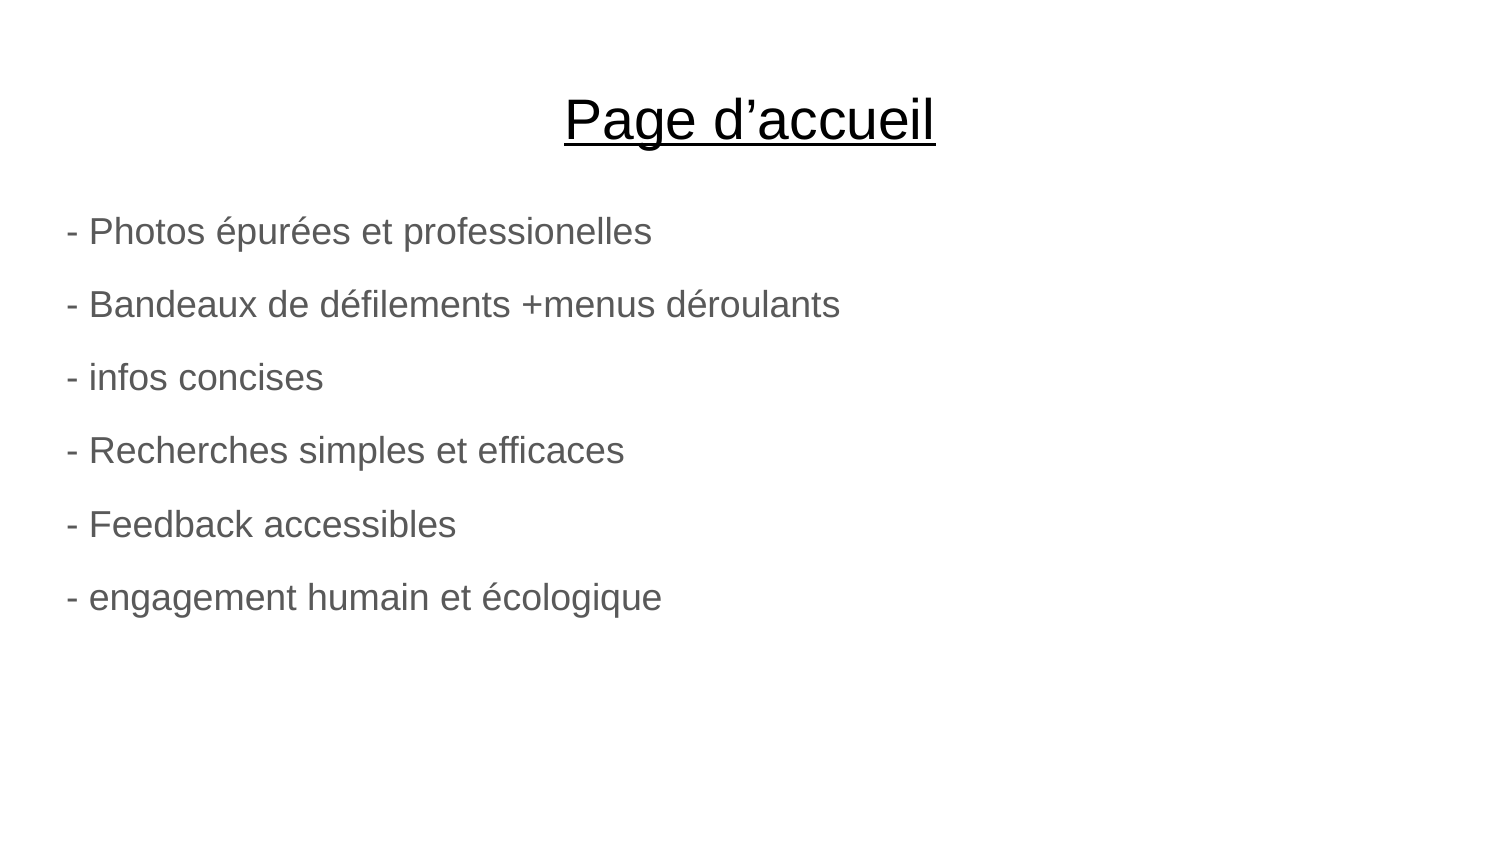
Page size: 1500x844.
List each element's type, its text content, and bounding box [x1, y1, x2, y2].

title Page d’accueil [51, 72, 1449, 167]
list - Photos épurées et professionelles - Bandeaux de défilements +menus déroulants - infos concises - Recherches simples et efficaces - Feedback accessibles - engagement humain et écologique [51, 189, 1449, 750]
